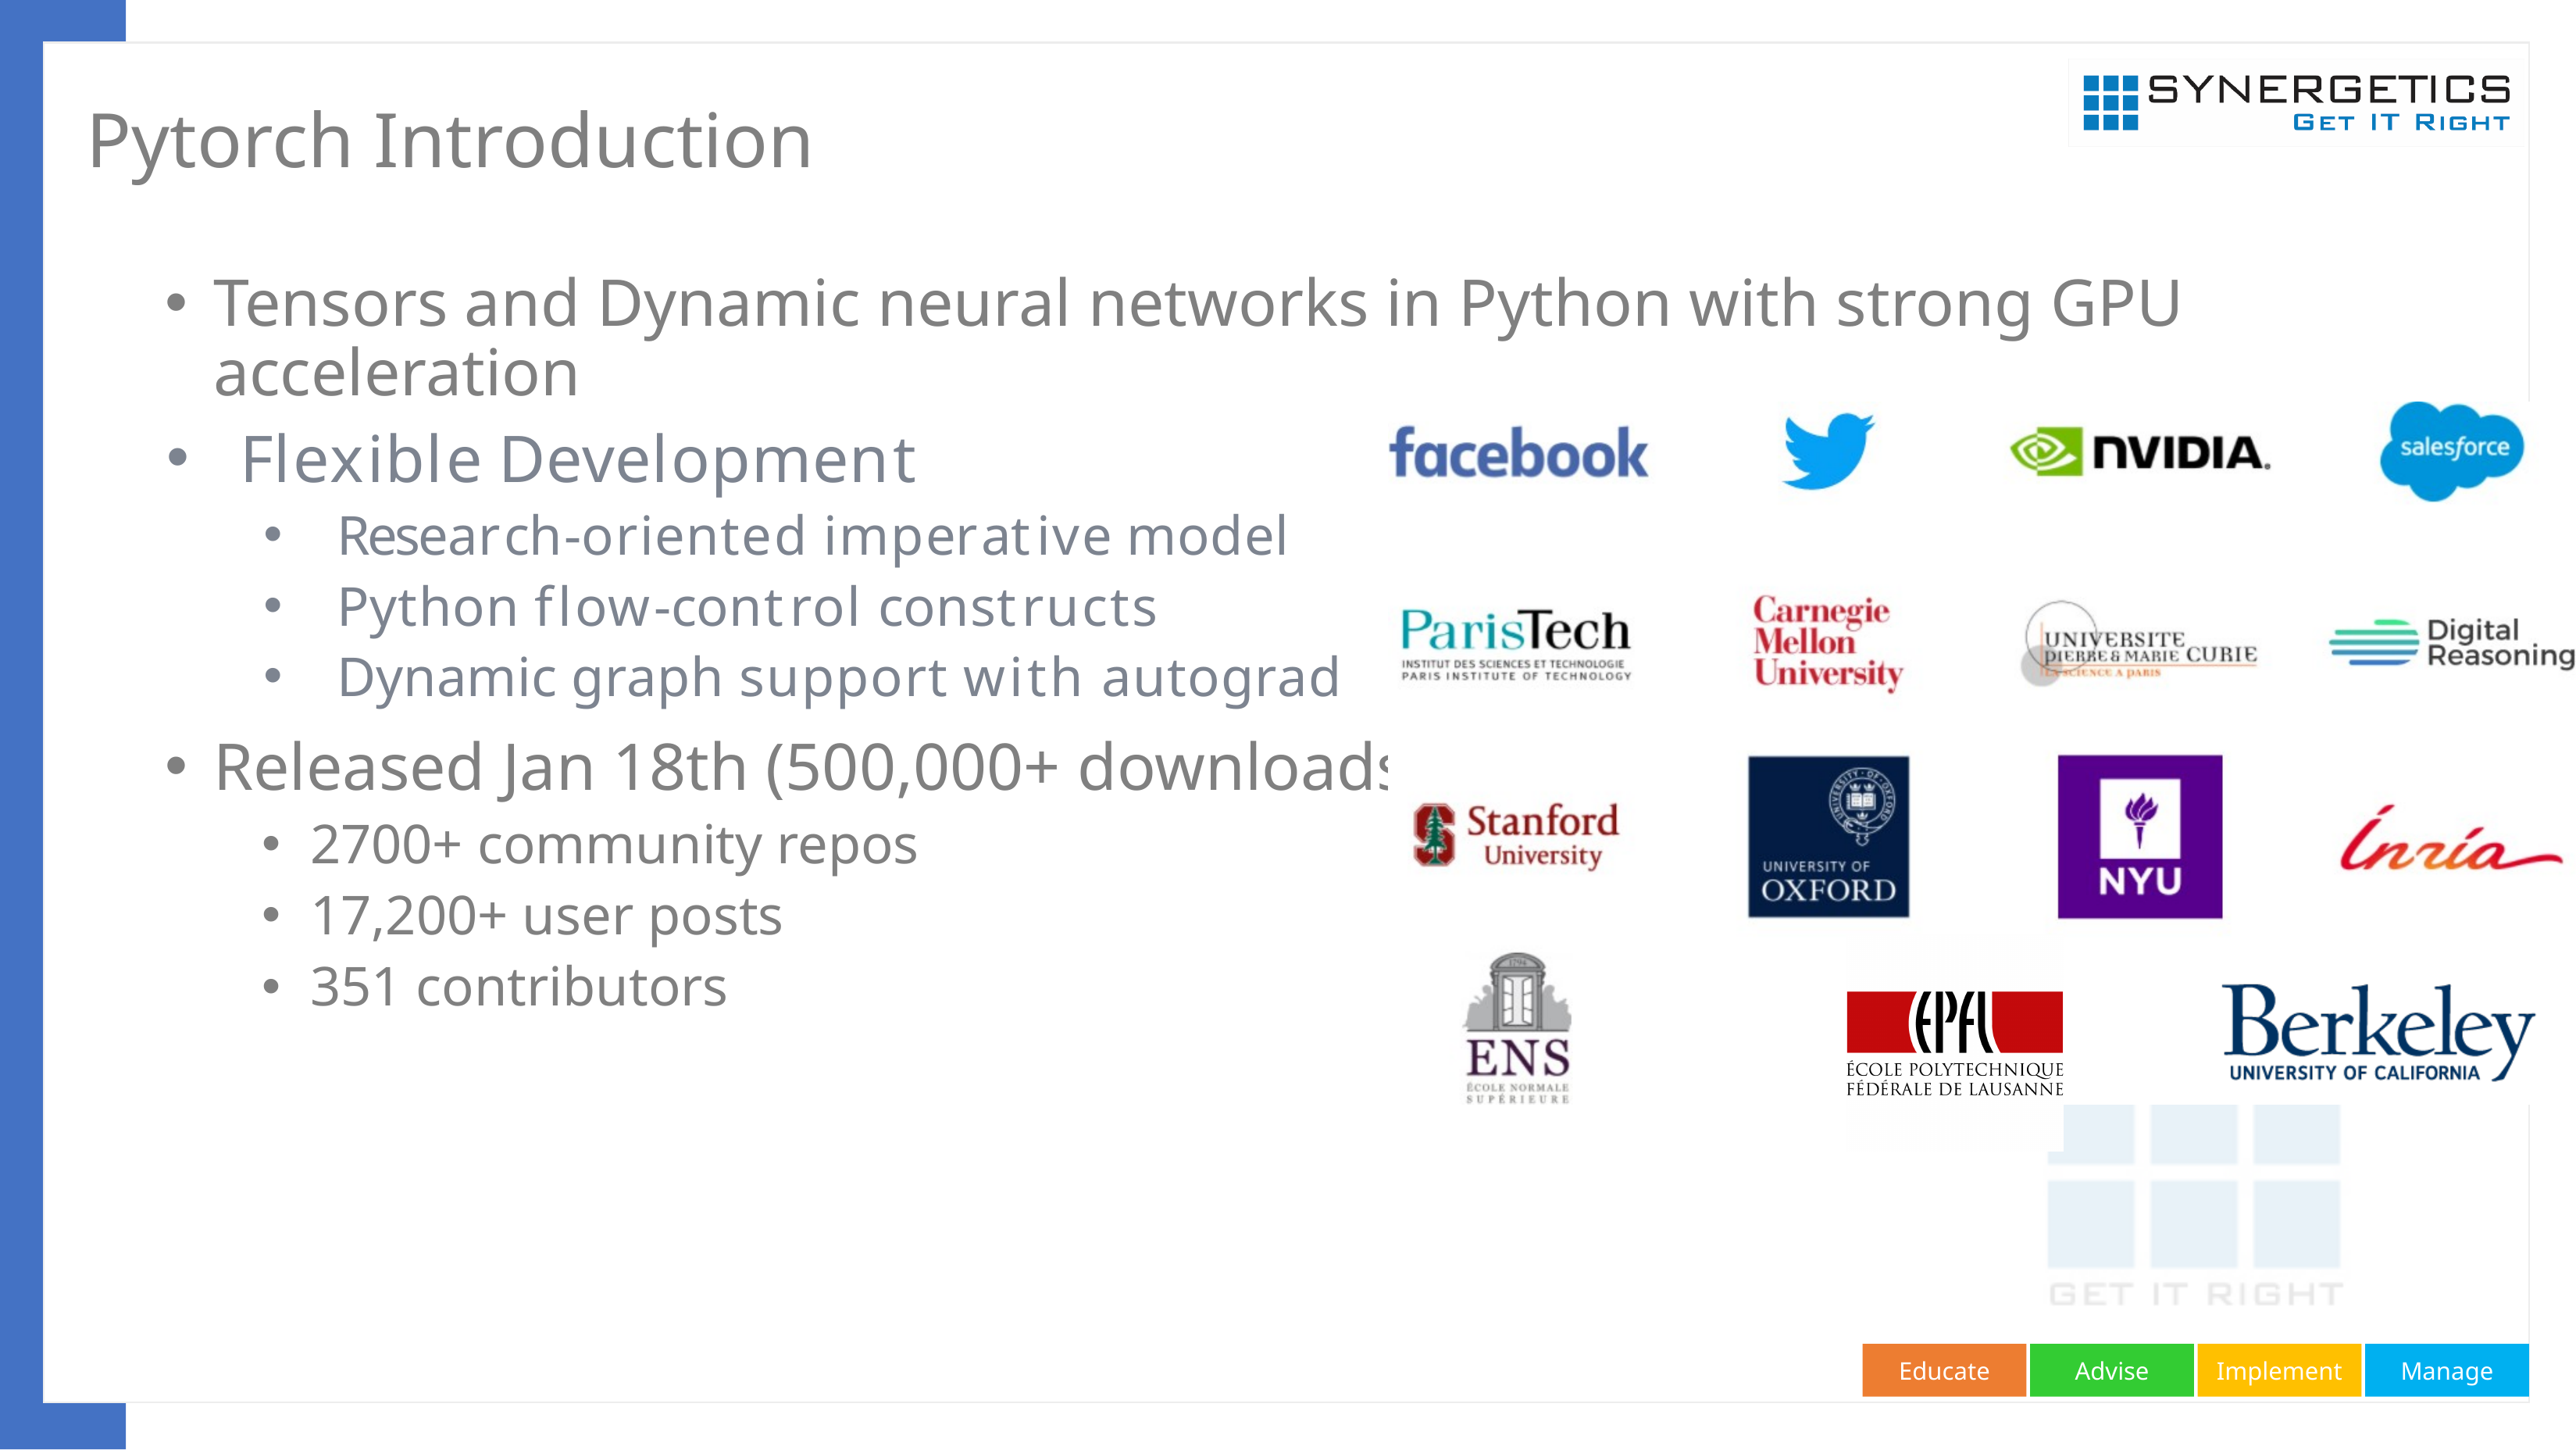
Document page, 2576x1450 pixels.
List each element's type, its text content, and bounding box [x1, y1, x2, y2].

picture [2069, 59, 2524, 147]
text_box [1388, 402, 2576, 1152]
title Pytorch Introduction [74, 59, 2069, 227]
list Tensors and Dynamic neural networks in Python with strong GPU acceleration Flexible Development Research-oriented imperative model Python flow-control constructs Dynamic graph support with autograd Released Jan 18th (500,000+ downloads) 2700+ community repos 17,200+ user posts 351 contributors [153, 265, 2486, 1333]
